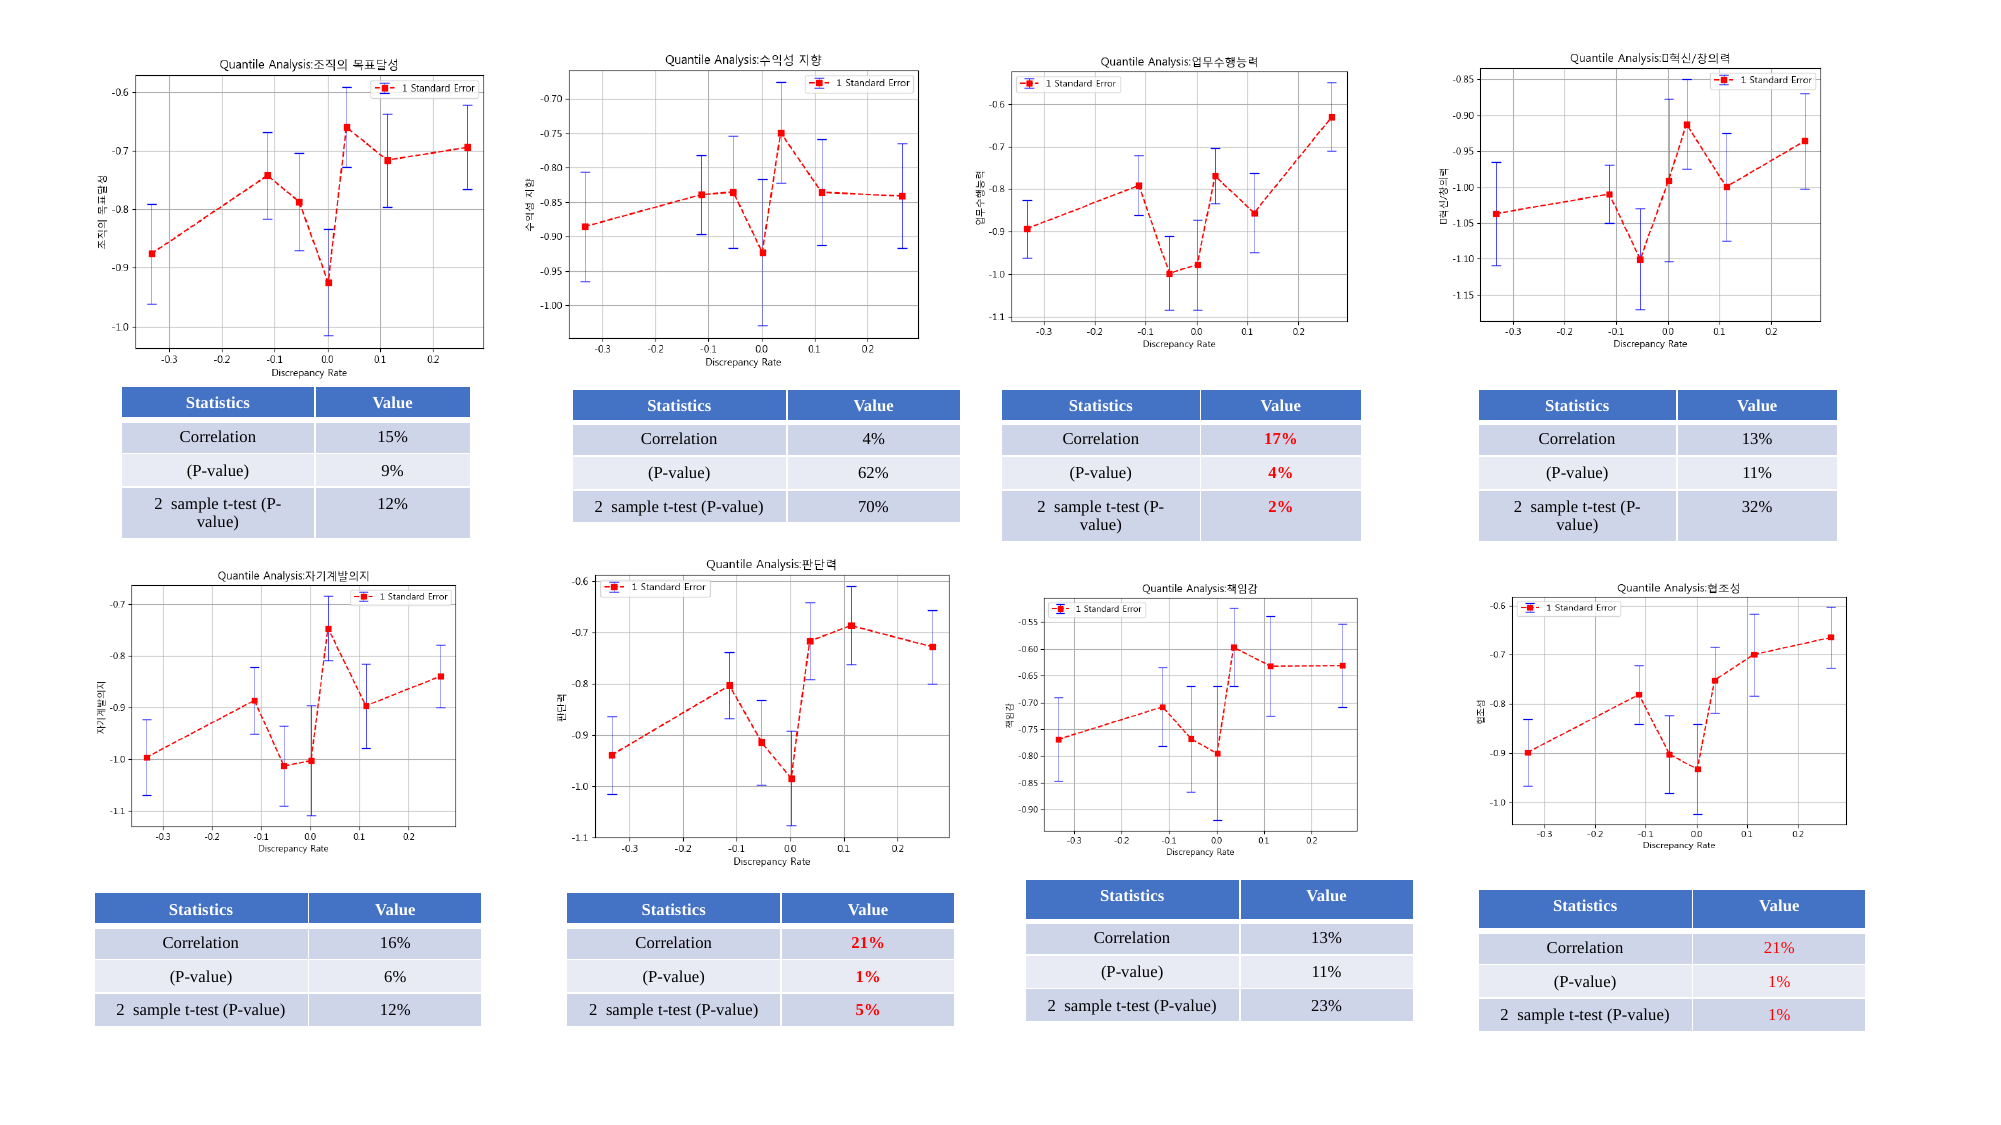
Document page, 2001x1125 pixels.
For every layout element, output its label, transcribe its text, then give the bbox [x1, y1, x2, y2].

table_cell 2 sample t-test (P-value) [95, 994, 308, 1026]
table_cell 12% [309, 994, 481, 1026]
table_cell Correlation [1002, 425, 1200, 455]
table_header Statistics [567, 893, 780, 923]
table_cell Correlation [1479, 425, 1676, 455]
table_cell 2 sample t-test (P-value) [573, 491, 786, 522]
table_cell 12% [316, 488, 470, 538]
picture [1425, 28, 1864, 357]
table_cell 4% [788, 425, 960, 455]
table_cell Correlation [95, 929, 308, 959]
table_cell 21% [1693, 934, 1865, 964]
table_header Statistics [1479, 890, 1692, 928]
table_cell 9% [316, 454, 470, 486]
table_header Statistics [95, 893, 308, 923]
table_cell 16% [309, 929, 481, 959]
table_cell 15% [316, 423, 470, 453]
table_cell (P-value) [1026, 956, 1239, 988]
table_header Value [1678, 390, 1837, 420]
table_cell 62% [788, 457, 960, 489]
table_cell (P-value) [122, 454, 314, 486]
table_cell 2 sample t-test (P-value) [1026, 989, 1239, 1021]
table_cell 2 sample t-test (P-value) [122, 488, 314, 538]
table_cell Correlation [1479, 934, 1692, 964]
table_cell 17% [1201, 425, 1361, 455]
table_cell 1% [782, 960, 954, 992]
table_header Value [788, 390, 960, 420]
table_header Statistics [573, 390, 786, 420]
table_cell 2% [1201, 491, 1361, 541]
table_header Statistics [1002, 390, 1200, 420]
table_cell (P-value) [1479, 965, 1692, 997]
table_cell (P-value) [1479, 457, 1676, 489]
table_cell Correlation [573, 425, 786, 455]
table_header Statistics [1479, 390, 1676, 420]
picture [538, 533, 1397, 875]
table_cell 13% [1241, 924, 1413, 954]
table_cell 1% [1693, 999, 1865, 1031]
table_cell 2 sample t-test (P-value) [1002, 491, 1200, 541]
table_cell 4% [1201, 457, 1361, 489]
table_cell 70% [788, 491, 960, 522]
table_header Value [316, 387, 470, 417]
table_cell 6% [309, 960, 481, 992]
table_header Value [1241, 880, 1413, 919]
table_cell 32% [1678, 491, 1837, 541]
table_cell 2 sample t-test (P-value) [567, 994, 780, 1026]
table_cell (P-value) [1002, 457, 1200, 489]
table_cell 21% [782, 929, 954, 959]
table_header Statistics [1026, 880, 1239, 919]
table_header Value [1693, 890, 1865, 928]
picture [79, 28, 1390, 387]
table_header Value [782, 893, 954, 923]
table_header Value [309, 893, 481, 923]
table_cell (P-value) [567, 960, 780, 992]
table_cell 13% [1678, 425, 1837, 455]
table_cell 1% [1693, 965, 1865, 997]
table_header Statistics [122, 387, 314, 417]
table_cell (P-value) [573, 457, 786, 489]
table_cell 2 sample t-test (P-value) [1479, 999, 1692, 1031]
table_cell 2 sample t-test (P-value) [1479, 491, 1676, 541]
table_cell 11% [1678, 457, 1837, 489]
table_cell Correlation [122, 423, 314, 453]
picture [1457, 561, 1889, 857]
table_cell 5% [782, 994, 954, 1026]
table_cell 23% [1241, 989, 1413, 1021]
picture [79, 547, 497, 861]
table_cell (P-value) [95, 960, 308, 992]
table_cell Correlation [1026, 924, 1239, 954]
table_cell 11% [1241, 956, 1413, 988]
table_header Value [1201, 390, 1361, 420]
table_cell Correlation [567, 929, 780, 959]
